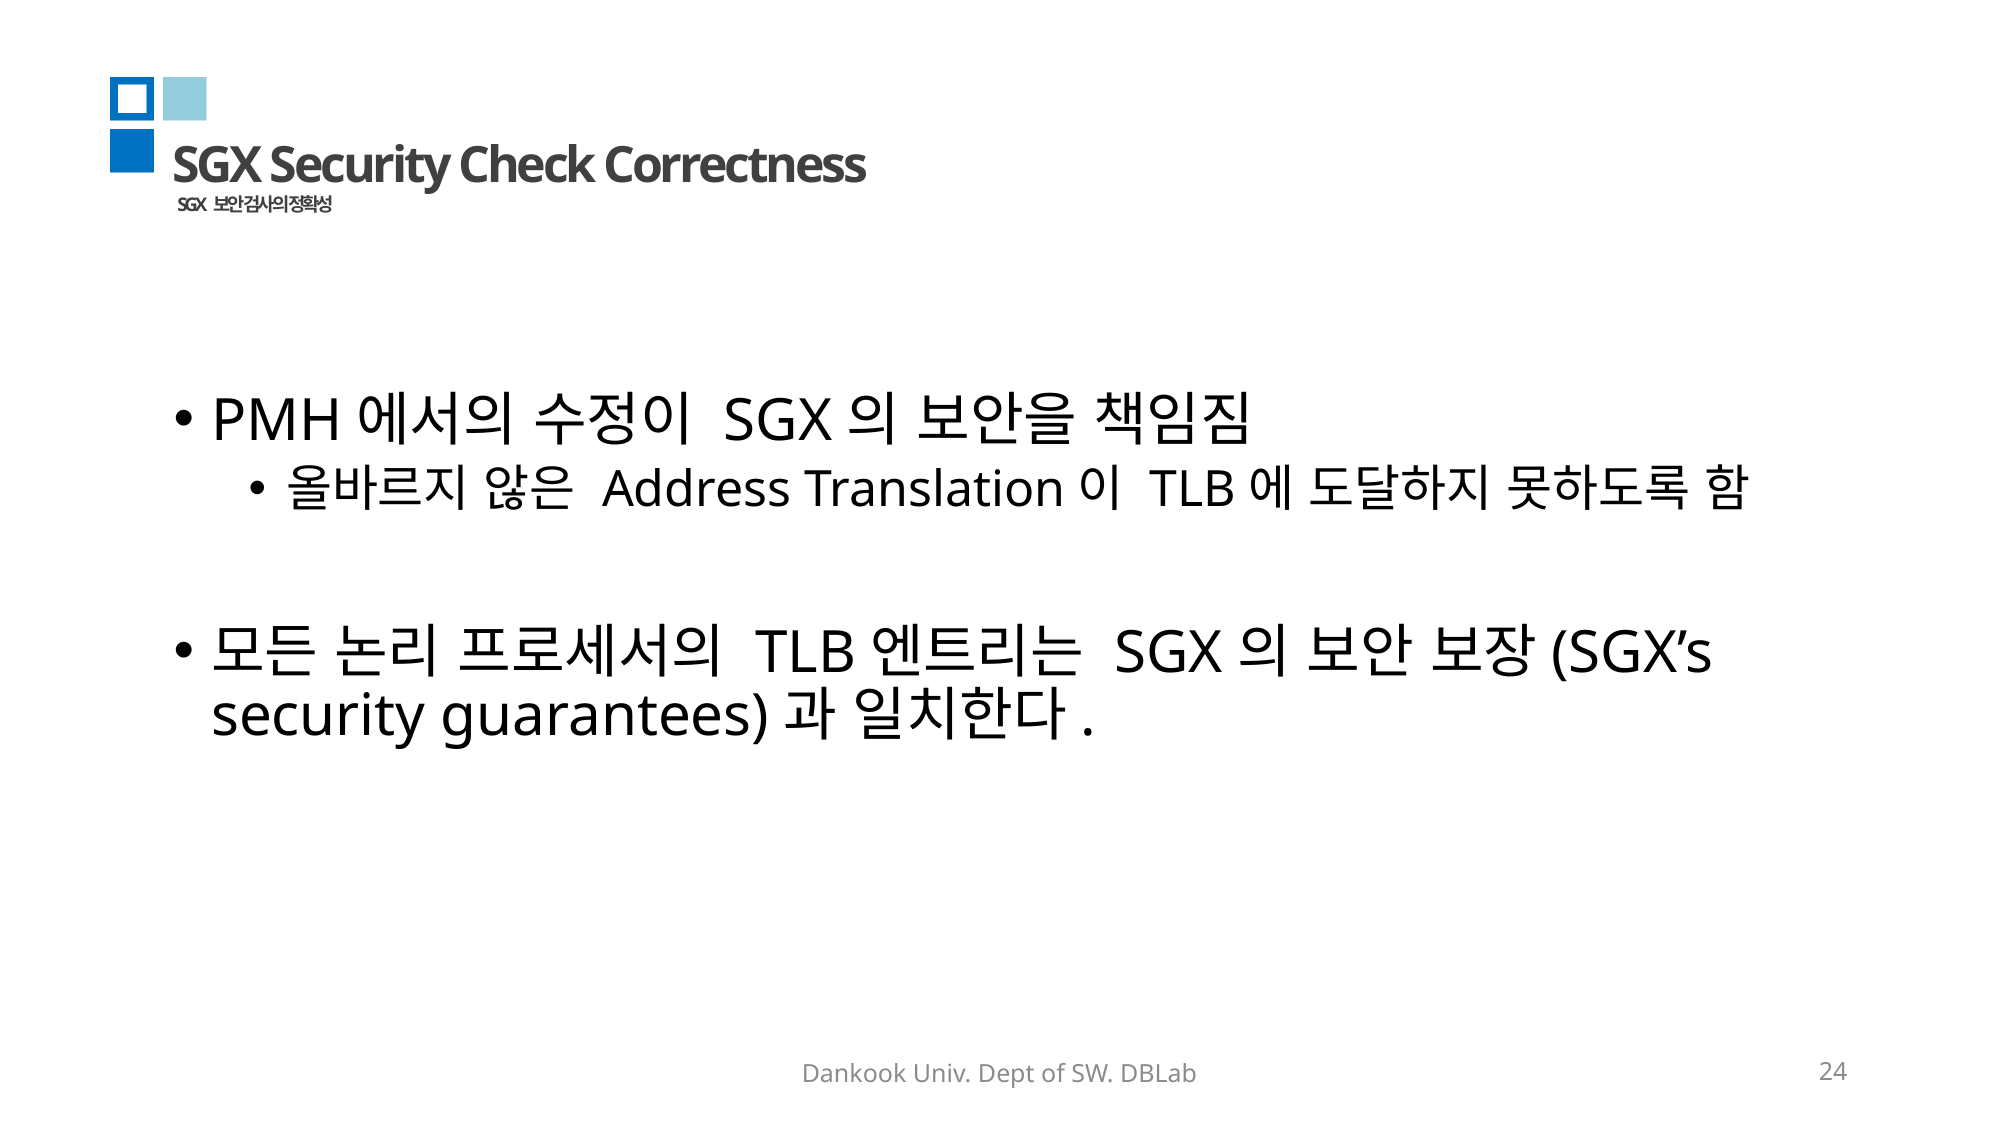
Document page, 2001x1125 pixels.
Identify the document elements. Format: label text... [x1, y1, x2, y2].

slide_number 24 [1412, 1042, 1863, 1103]
text_box SGX Security Check Correctness SGX 보안 검사의 정확성 [157, 125, 1447, 223]
list PMH에서의 수정이 SGX의 보안을 책임짐 올바르지 않은 Address Translation이 TLB에 도달하지 못하도록 함 모든 논리 프로세서의 TLB엔트리는 SGX의 보안 보장(SGX’s security guarantees)과 일치한다. [158, 382, 1842, 1015]
footer Dankook Univ. Dept of SW. DBLab [662, 1042, 1338, 1103]
picture [93, 63, 222, 186]
